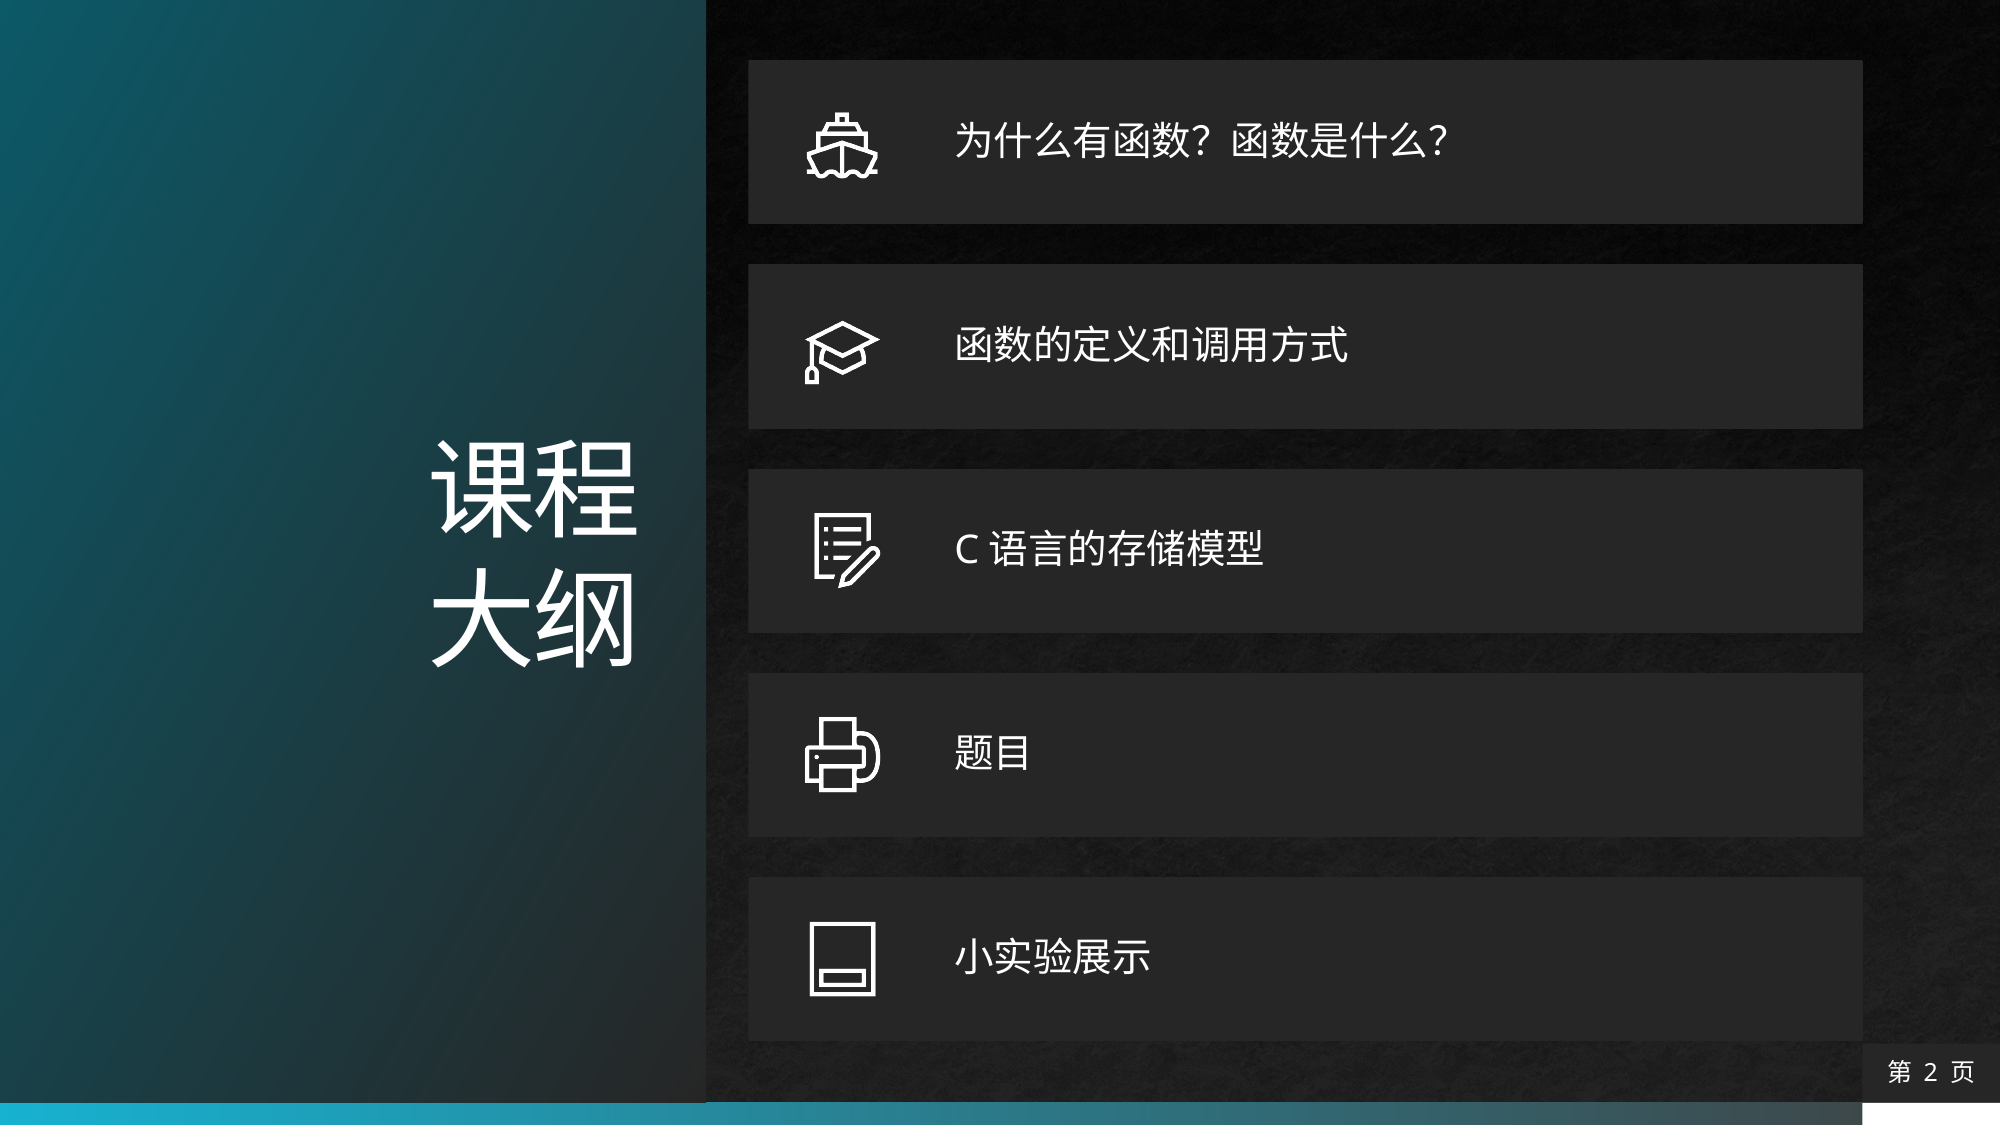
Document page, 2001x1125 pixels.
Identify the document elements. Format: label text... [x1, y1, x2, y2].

slide_number 第 2 页 [1862, 1043, 2000, 1103]
title 课程 大纲​​ [0, 0, 707, 1103]
picture [707, 0, 2000, 1103]
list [748, 59, 1863, 1042]
